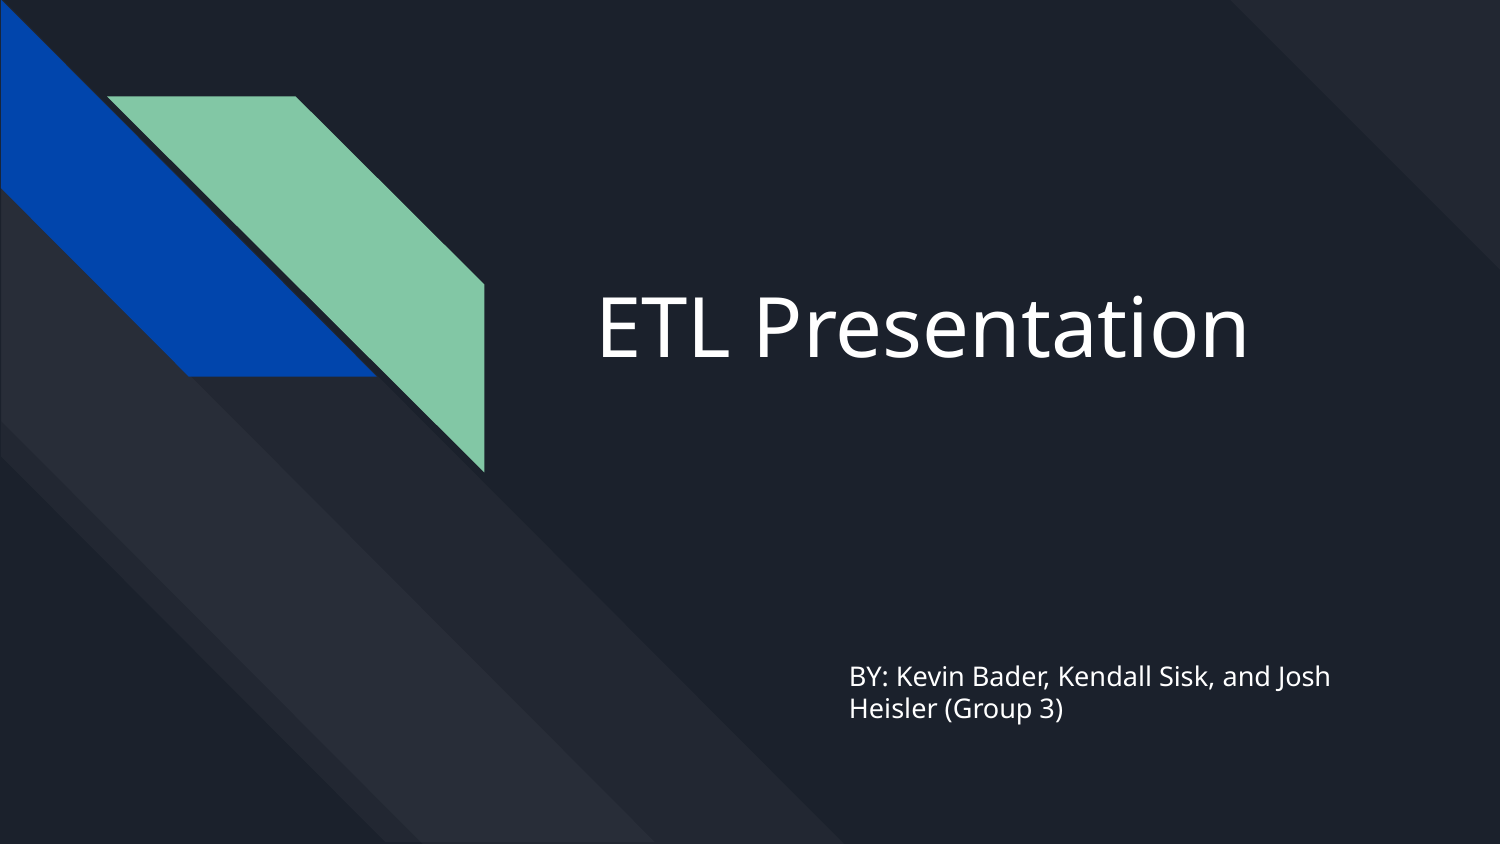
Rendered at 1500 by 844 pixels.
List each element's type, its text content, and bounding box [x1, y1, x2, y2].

subtitle BY: Kevin Bader, Kendall Sisk, and Josh Heisler (Group 3) [833, 643, 1404, 727]
title ETL Presentation [580, 258, 1404, 518]
